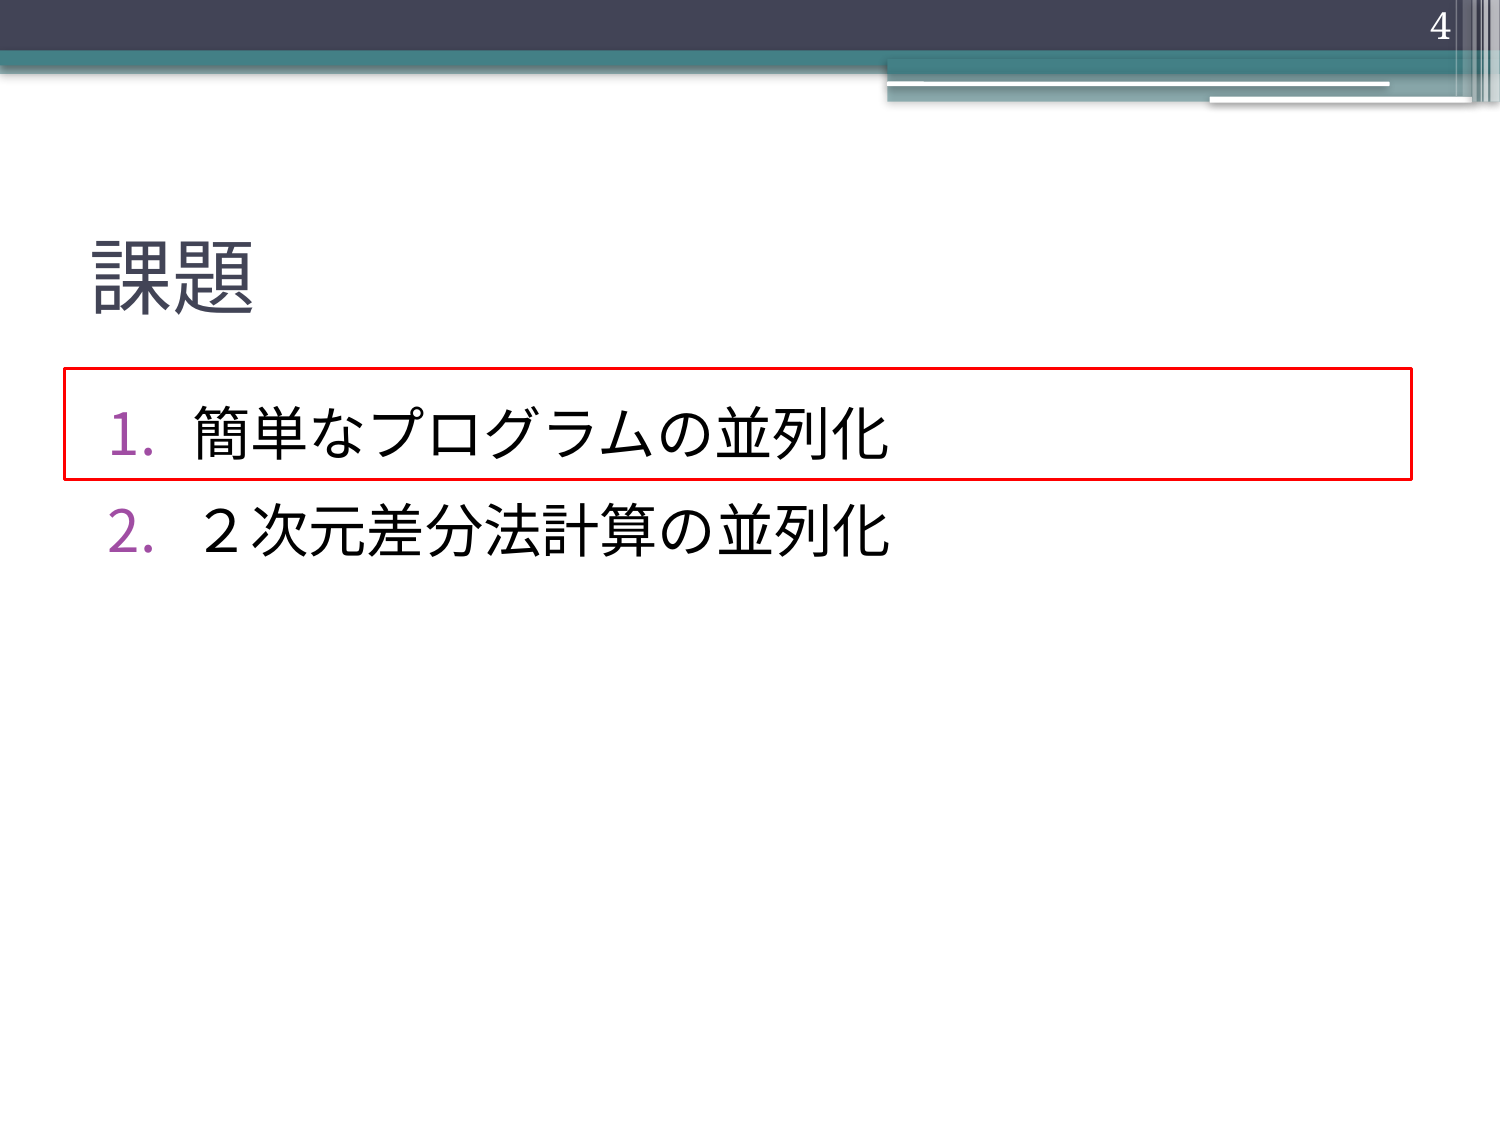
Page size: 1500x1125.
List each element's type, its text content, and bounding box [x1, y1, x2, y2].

text_box [63, 367, 1413, 481]
slide_number 4 [1341, 0, 1466, 61]
list 簡単なプログラムの並列化 ２次元差分法計算の並列化 [75, 368, 1425, 1079]
title 課題 [75, 187, 1425, 363]
